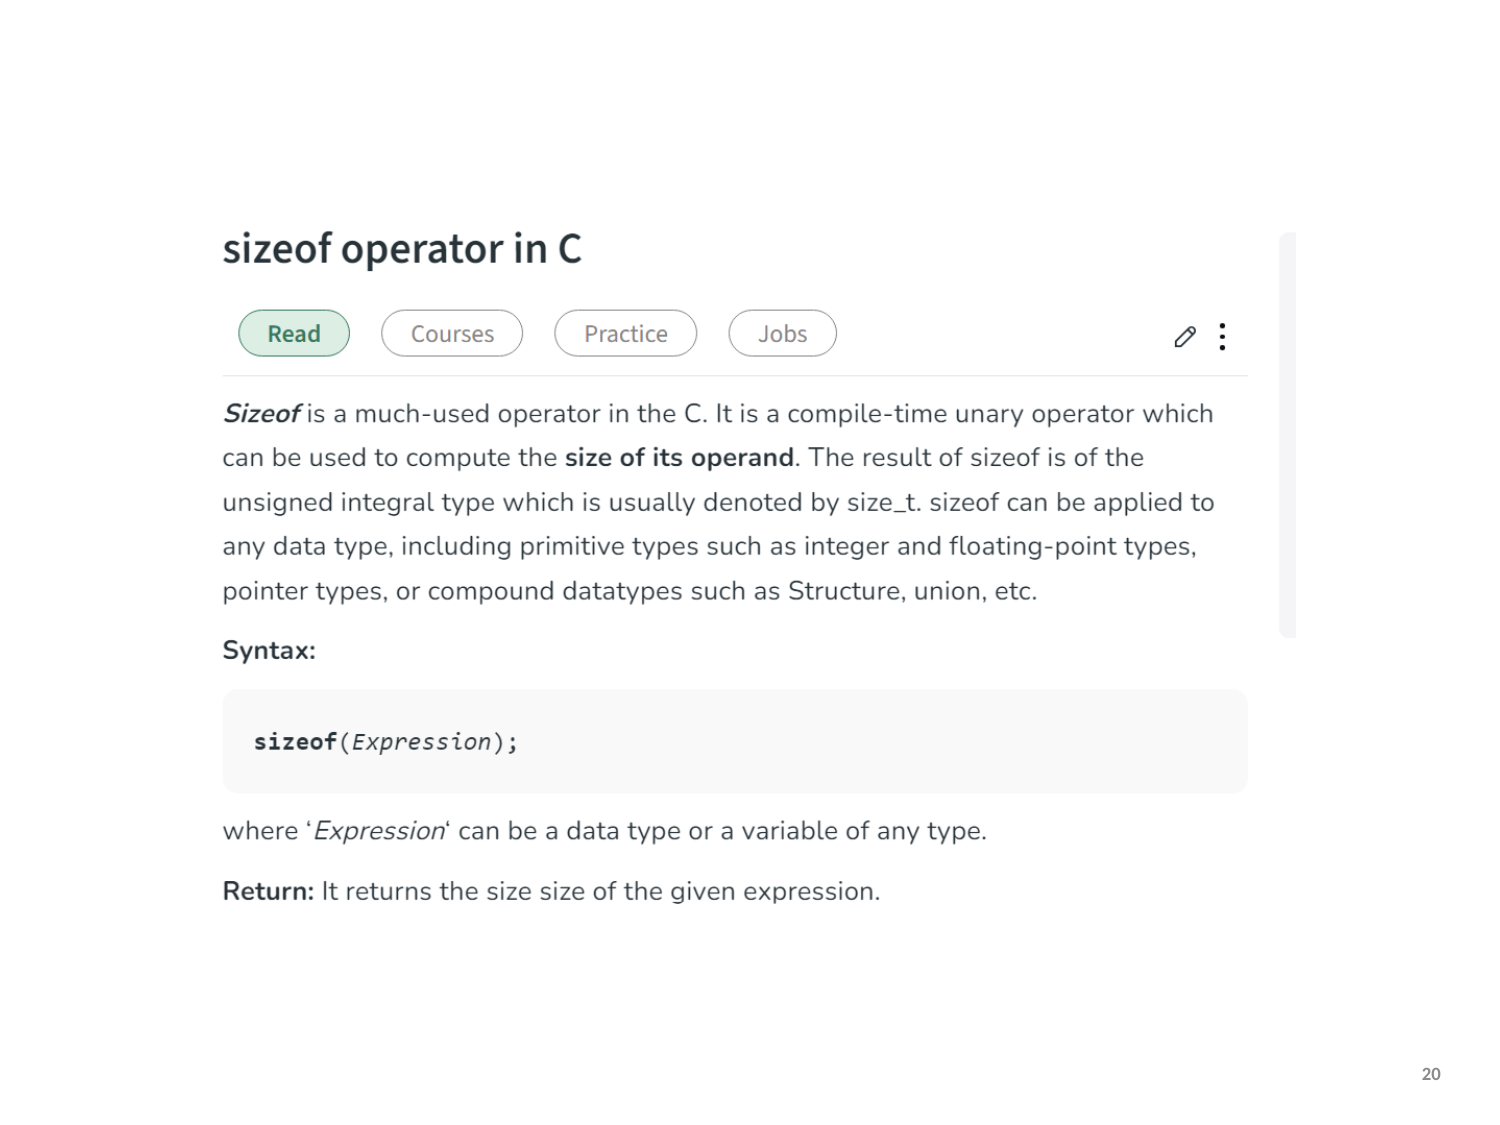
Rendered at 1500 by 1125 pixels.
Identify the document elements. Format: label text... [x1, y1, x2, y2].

picture [204, 221, 1296, 904]
slide_number 20 [1396, 1042, 1456, 1103]
